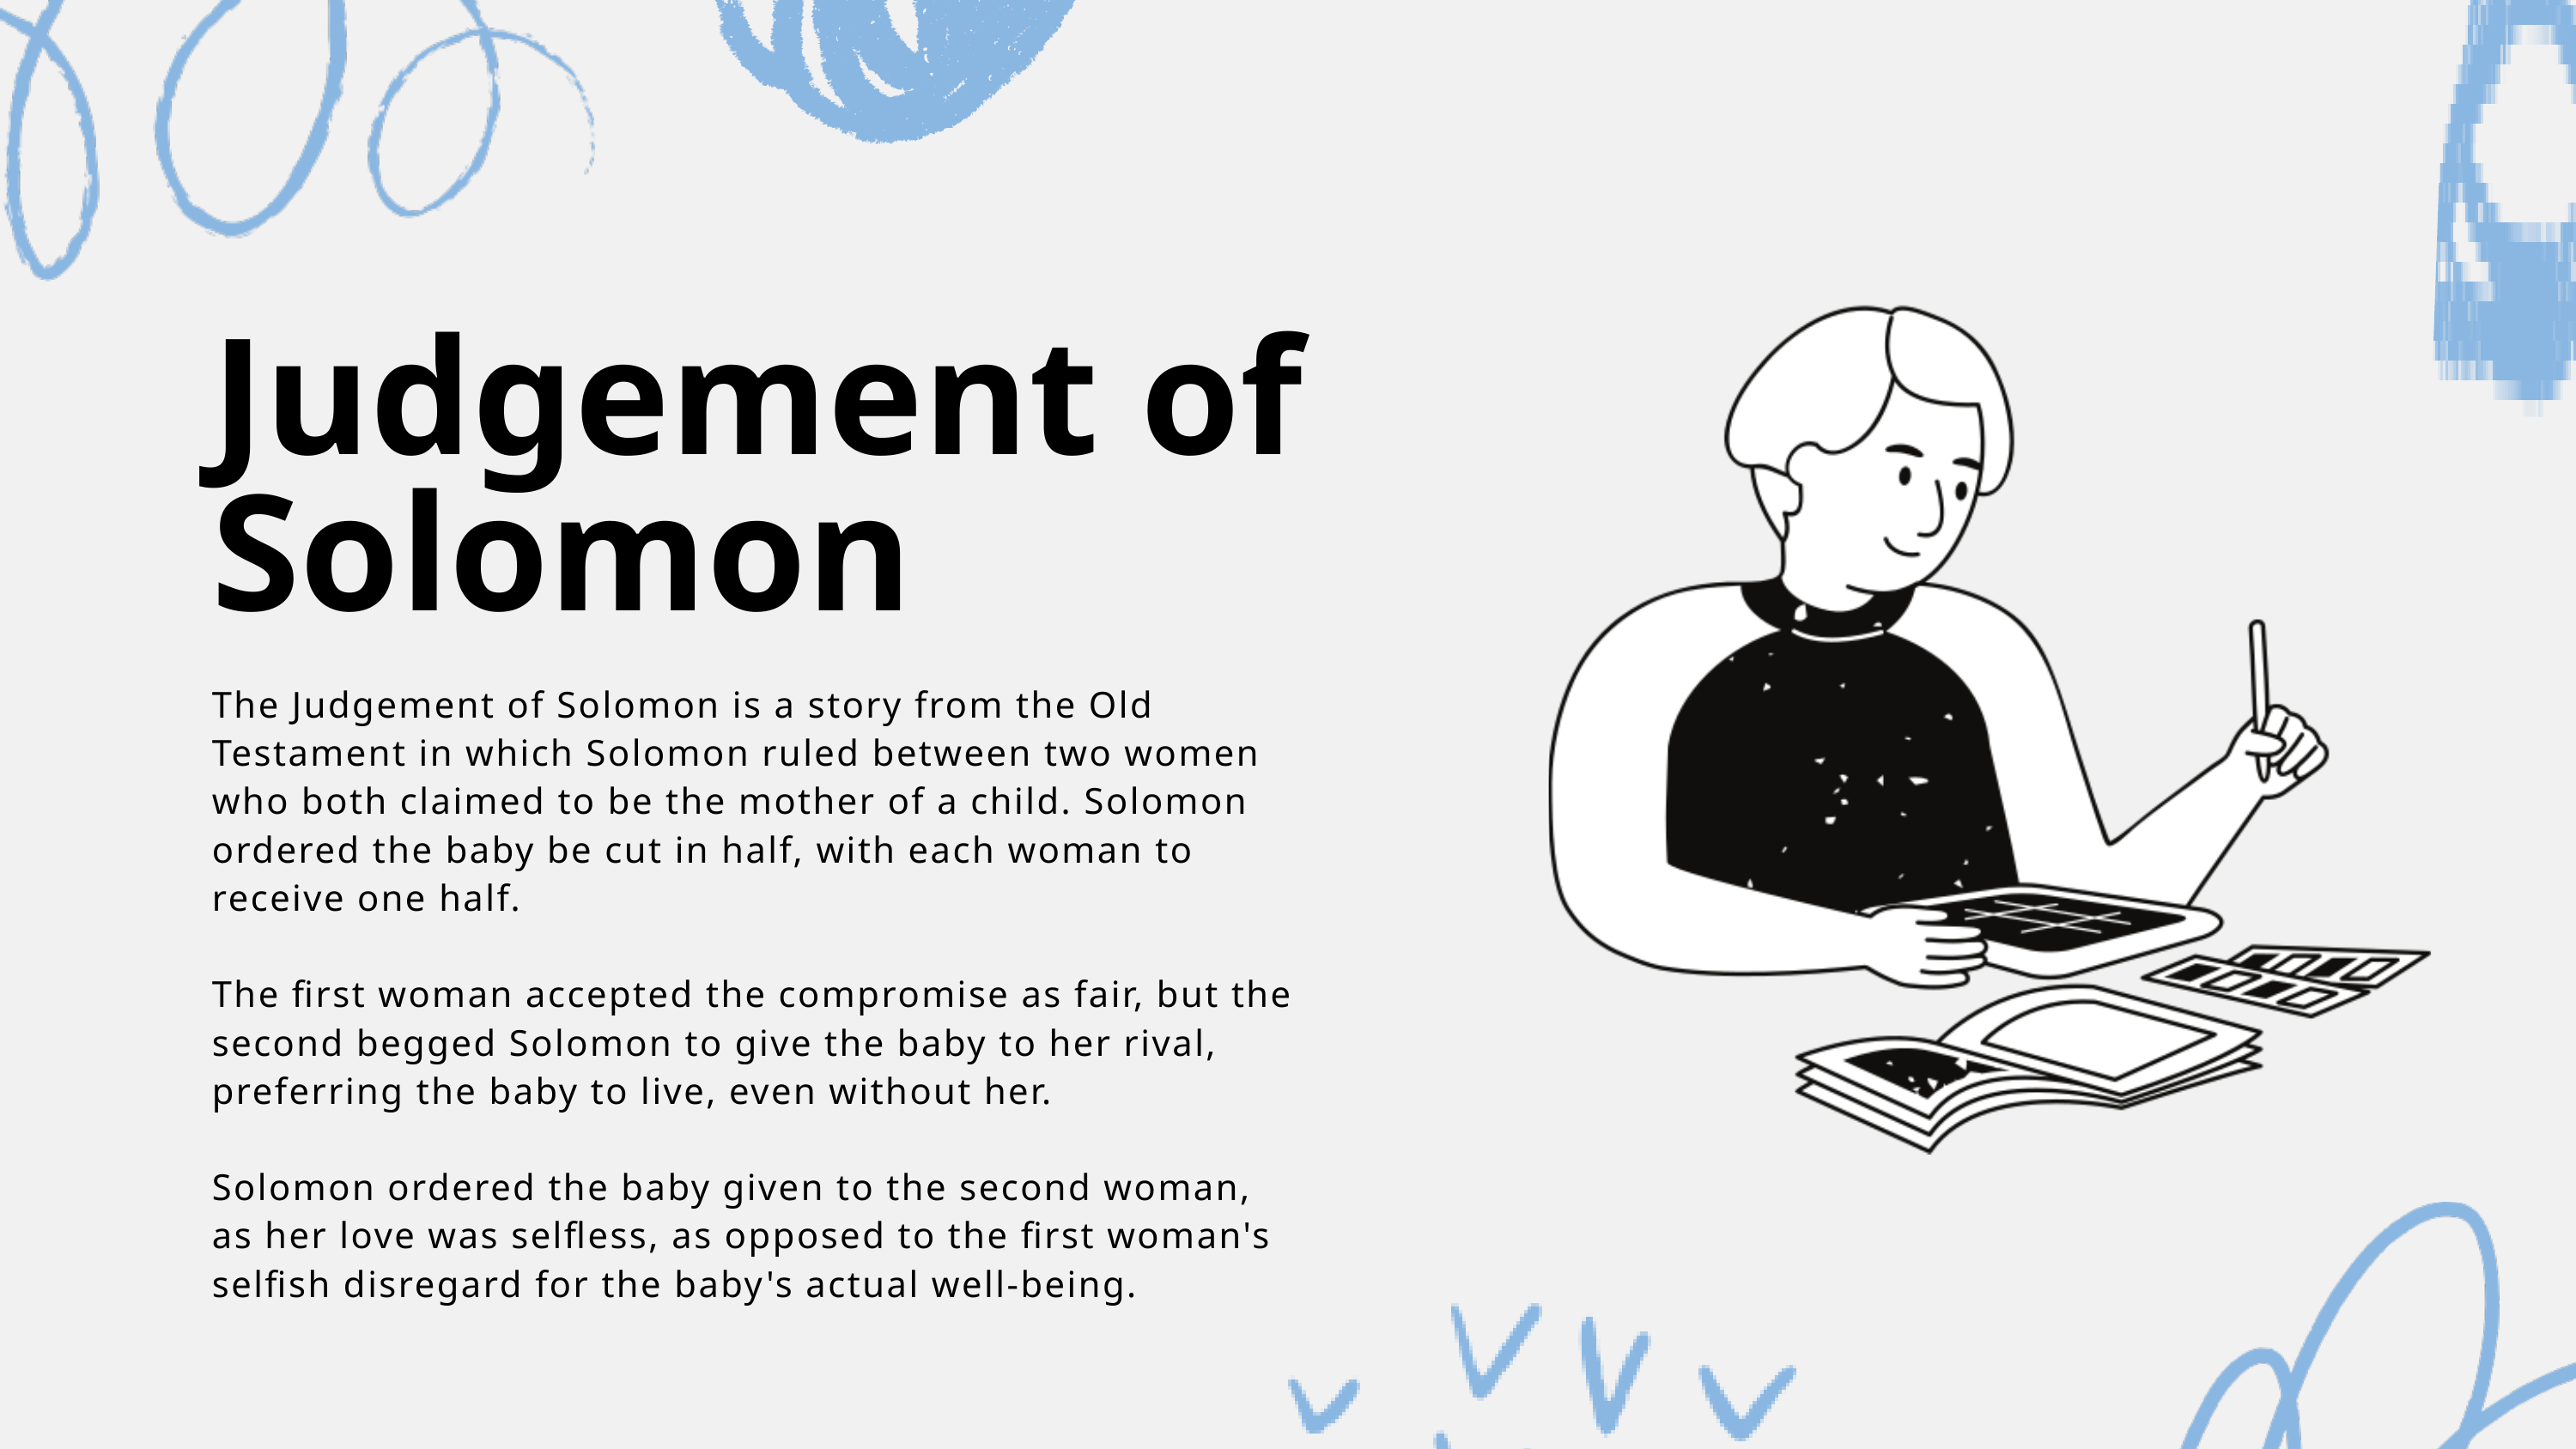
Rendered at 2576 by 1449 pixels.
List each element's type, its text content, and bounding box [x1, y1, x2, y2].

text_box [1288, 1303, 1862, 1449]
text_box [2162, 1202, 2576, 1449]
text_box Judgement of Solomon [211, 330, 1318, 643]
text_box [2431, 0, 2576, 419]
text_box [704, 0, 1113, 145]
text_box The Judgement of Solomon is a story from the Old Testament in which Solomon ruled between two women who both claimed to be the mother of a child. Solomon ordered the baby be cut in half, with each woman to receive one half. The first woman accepted the compromise as fair, but the second begged Solomon to give the baby to her rival, preferring the baby to live, even without her. Solomon ordered the baby given to the second woman, as her love was selfless, as opposed to the first woman's selfish disregard for the baby's actual well-being. [211, 676, 1298, 1305]
text_box [0, 0, 596, 282]
text_box [1548, 294, 2432, 1155]
